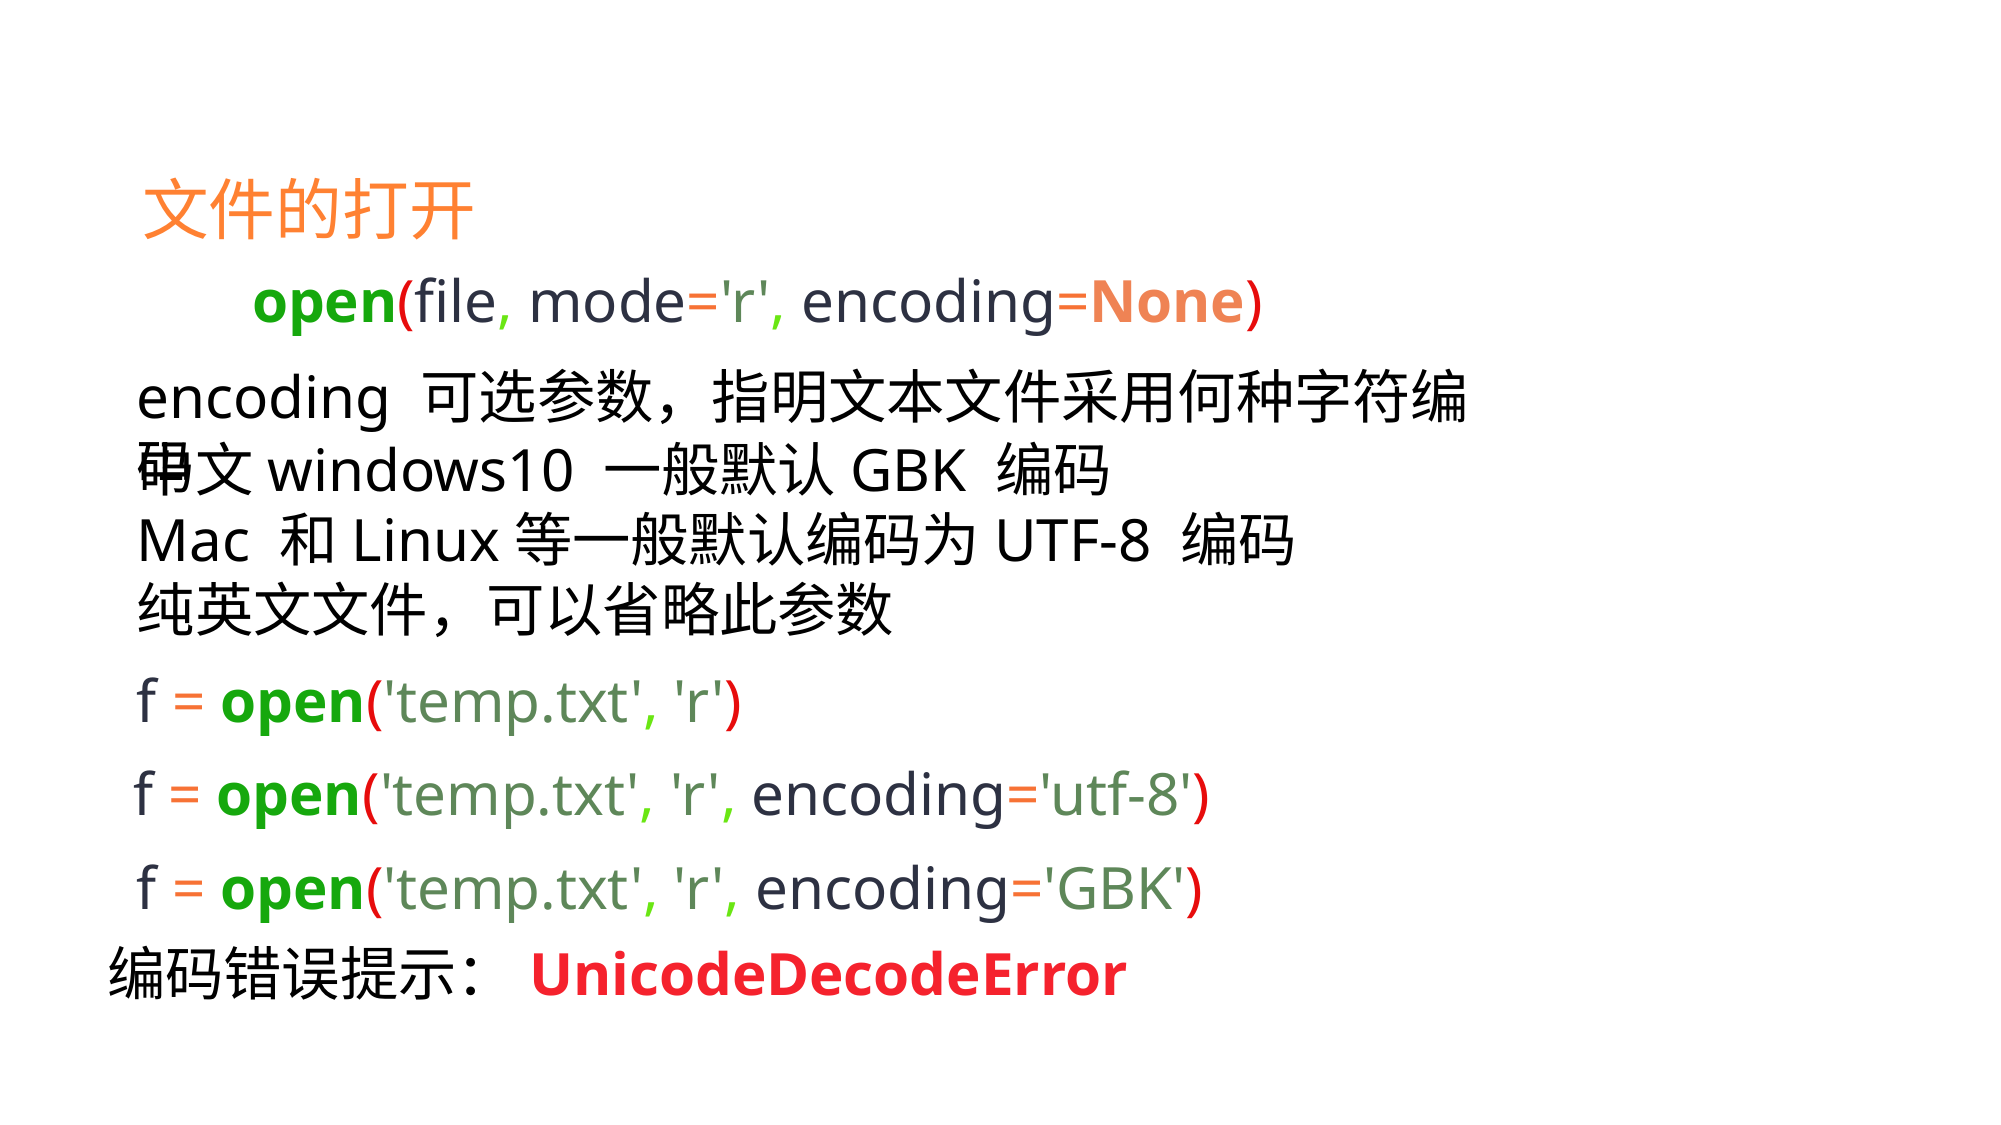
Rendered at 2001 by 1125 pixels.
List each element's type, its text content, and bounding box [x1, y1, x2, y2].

text_box 编码错误提示：UnicodeDecodeError [92, 929, 1143, 1014]
text_box f = open('temp.txt', 'r', encoding='utf-8') [118, 749, 1674, 835]
text_box 中文windows10 一般默认GBK 编码 Mac 和Linux等一般默认编码为UTF-8 编码 纯英文文件，可以省略此参数 [122, 426, 1520, 651]
text_box 文件的打开 [127, 160, 491, 256]
text_box open(file, mode='r', encoding=None) [237, 256, 1278, 342]
text_box f = open('temp.txt', 'r', encoding='GBK') [122, 843, 1677, 929]
text_box encoding 可选参数，指明文本文件采用何种字符编码 [122, 352, 1520, 426]
text_box f = open('temp.txt', 'r') [122, 656, 1103, 742]
